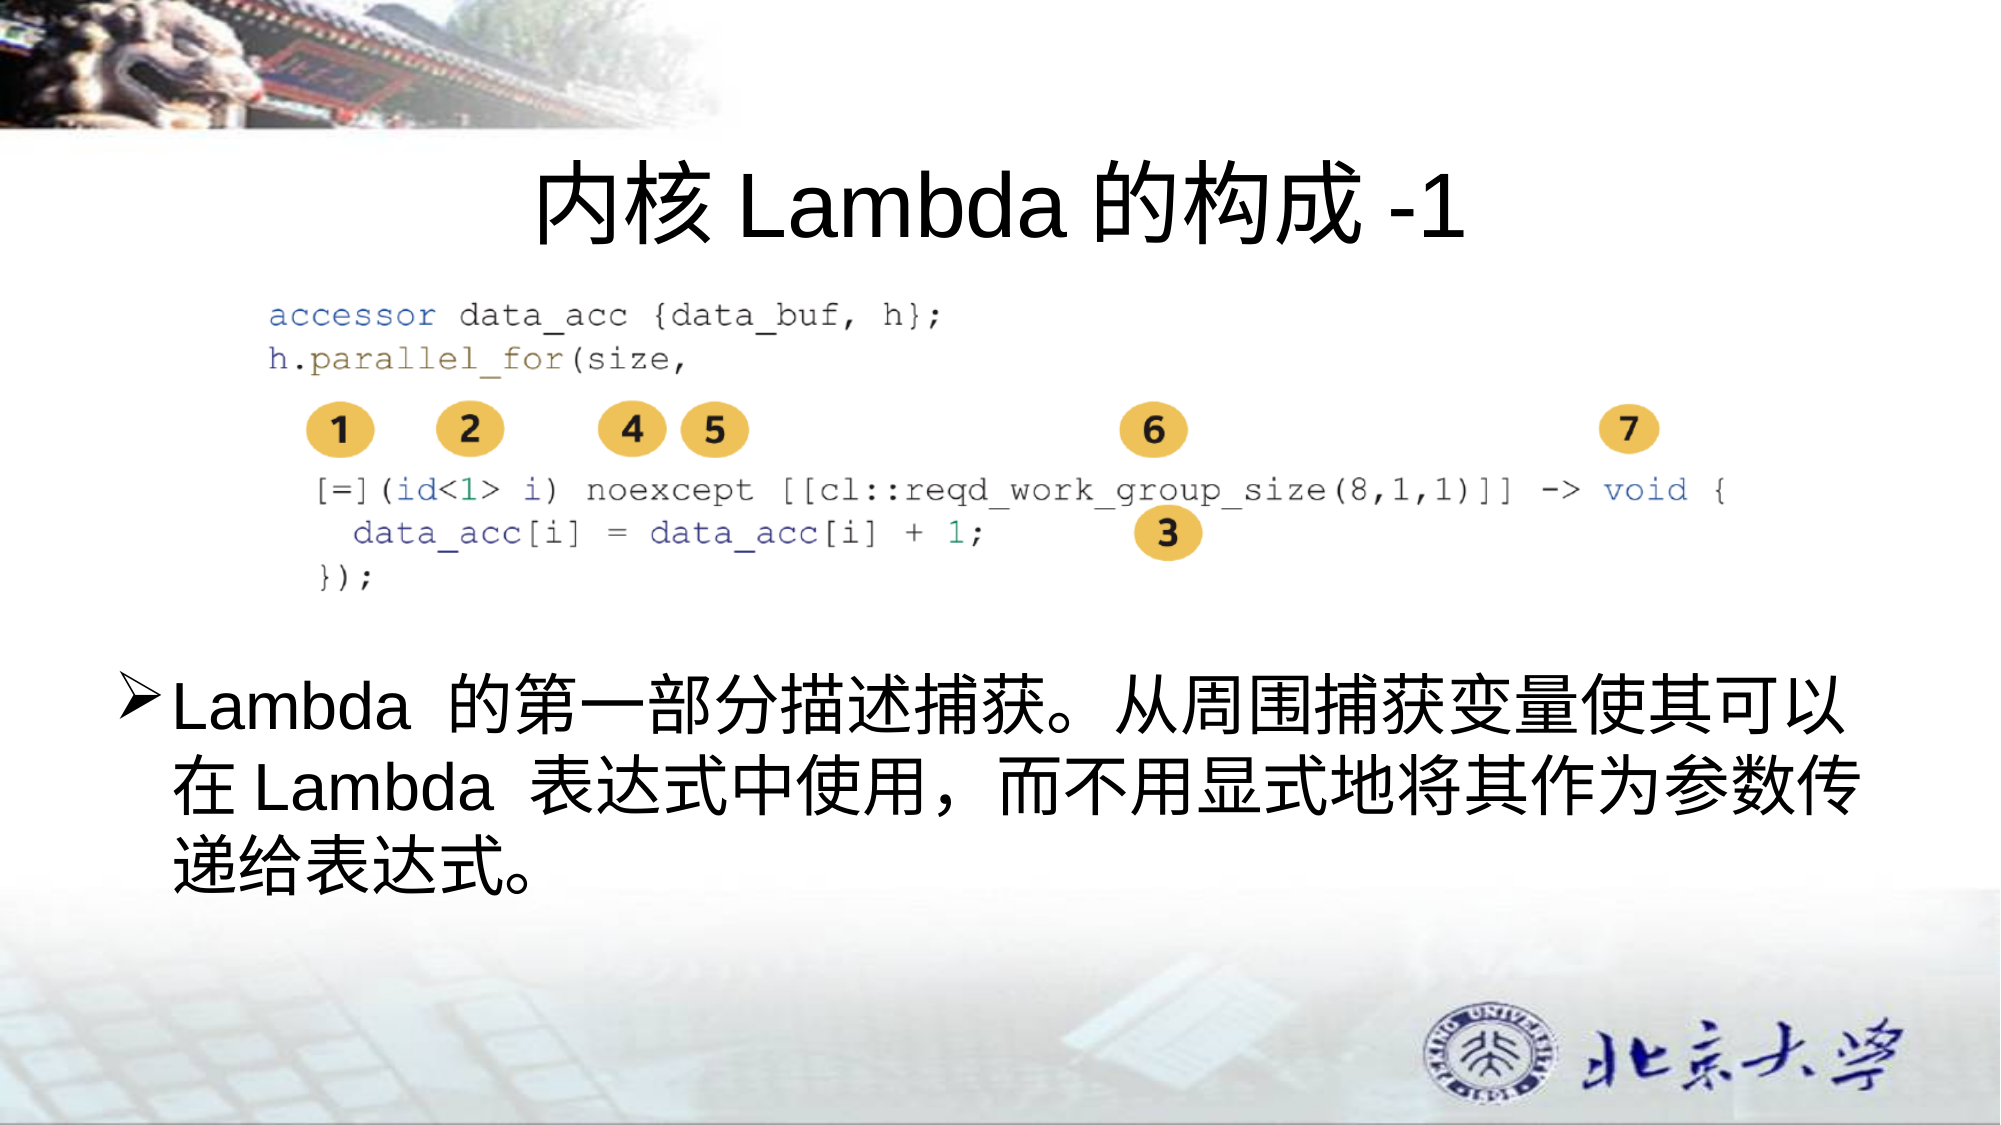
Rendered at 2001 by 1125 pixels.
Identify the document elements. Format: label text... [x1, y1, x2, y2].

picture [0, 0, 2000, 1125]
list Lambda 的第一部分描述捕获。从周围捕获变量使其可以在Lambda 表达式中使用，而不用显式地将其作为参数传递给表达式。 [99, 282, 1900, 1025]
title 内核Lambda的构成-1 [99, 145, 1900, 258]
